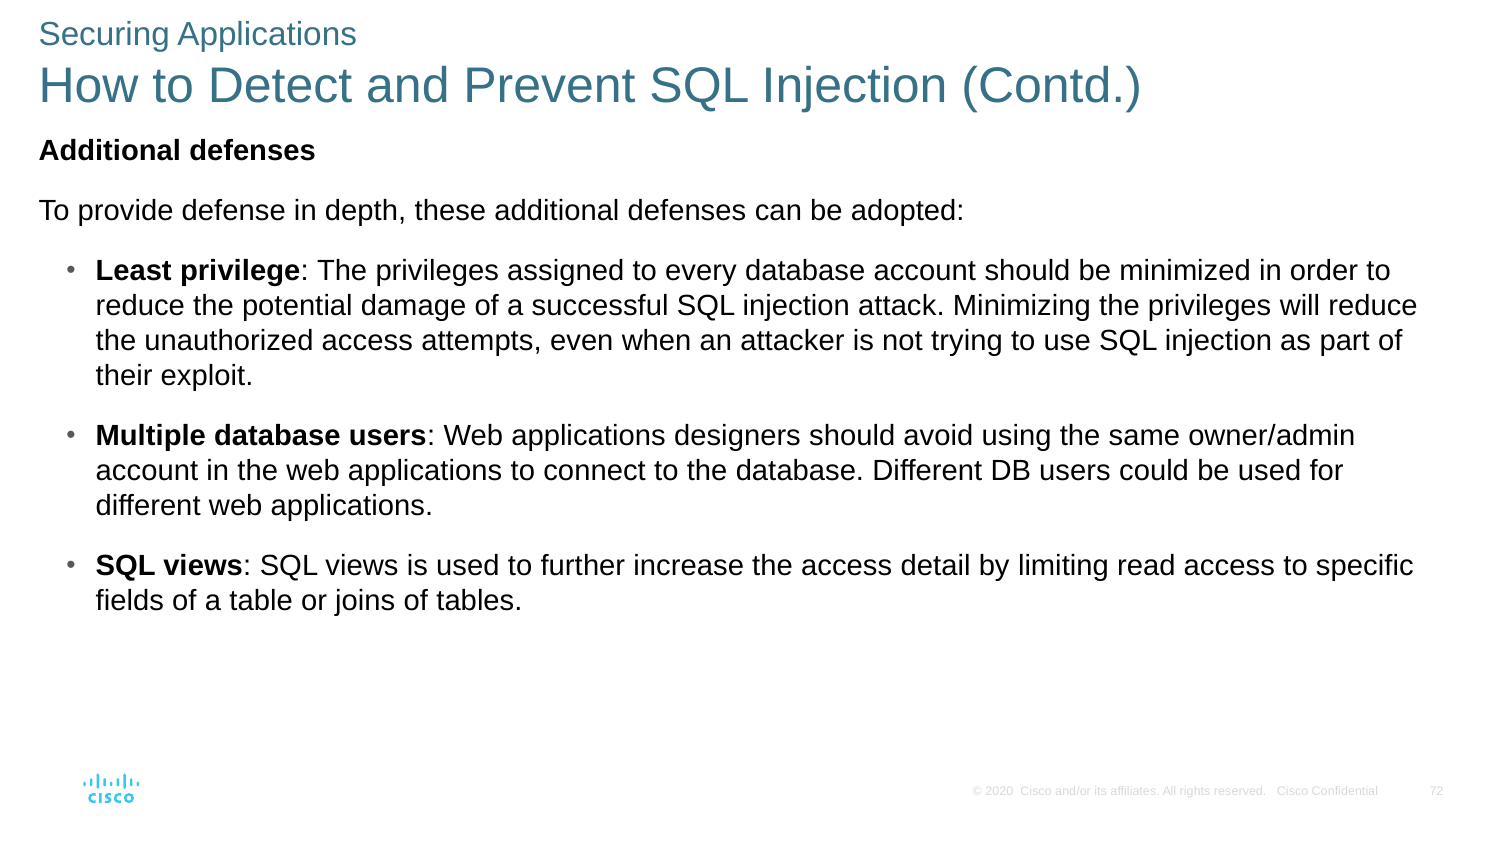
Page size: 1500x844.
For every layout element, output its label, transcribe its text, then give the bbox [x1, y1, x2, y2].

text_box Securing Applications How to Detect and Prevent SQL Injection (Contd.) [23, 0, 1500, 125]
list Additional defenses To provide defense in depth, these additional defenses can be adopted: Least privilege: The privileges assigned to every database account should be minimized in order to reduce the potential damage of a successful SQL injection attack. Minimizing the privileges will reduce the unauthorized access attempts, even when an attacker is not trying to use SQL injection as part of their exploit. Multiple database users: Web applications designers should avoid using the same owner/admin account in the web applications to connect to the database. Different DB users could be used for different web applications. SQL views: SQL views is used to further increase the access detail by limiting read access to specific fields of a table or joins of tables. [23, 124, 1481, 789]
